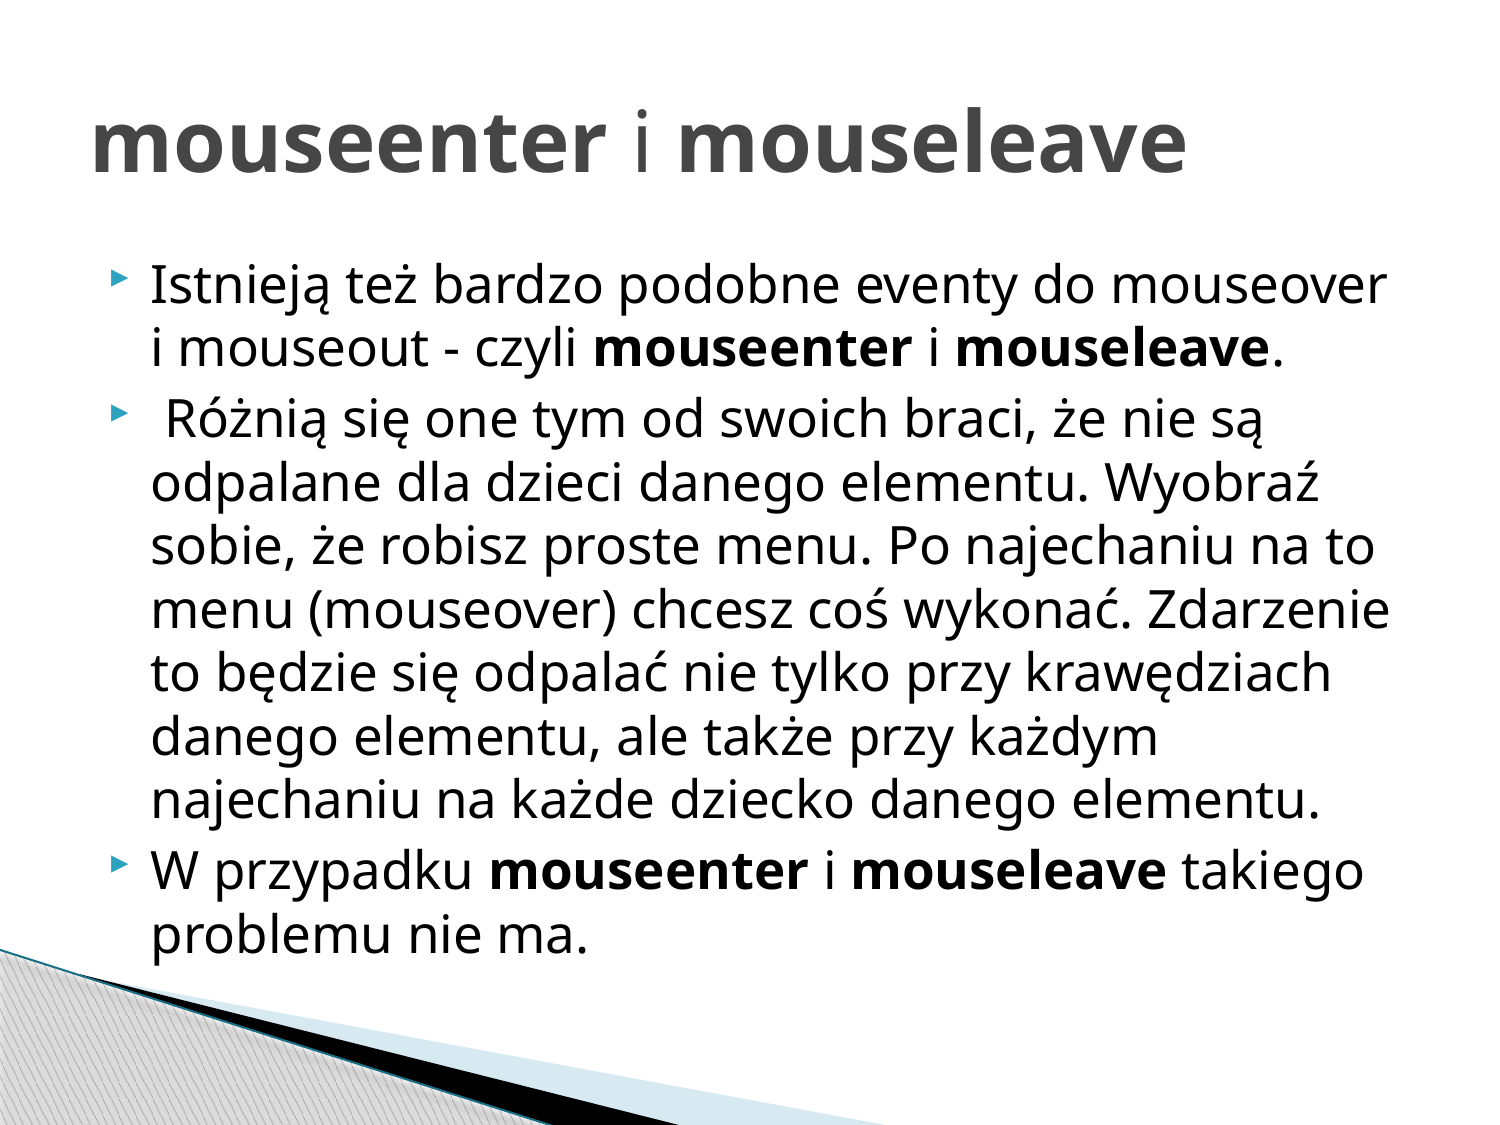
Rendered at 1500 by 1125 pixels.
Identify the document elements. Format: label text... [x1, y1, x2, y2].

title mouseenter i mouseleave [75, 45, 1425, 233]
list Istnieją też bardzo podobne eventy do mouseover i mouseout - czyli mouseenter i mouseleave. Różnią się one tym od swoich braci, że nie są odpalane dla dzieci danego elementu. Wyobraź sobie, że robisz proste menu. Po najechaniu na to menu (mouseover) chcesz coś wykonać. Zdarzenie to będzie się odpalać nie tylko przy krawędziach danego elementu, ale także przy każdym najechaniu na każde dziecko danego elementu. W przypadku mouseenter i mouseleave takiego problemu nie ma. [75, 243, 1425, 986]
